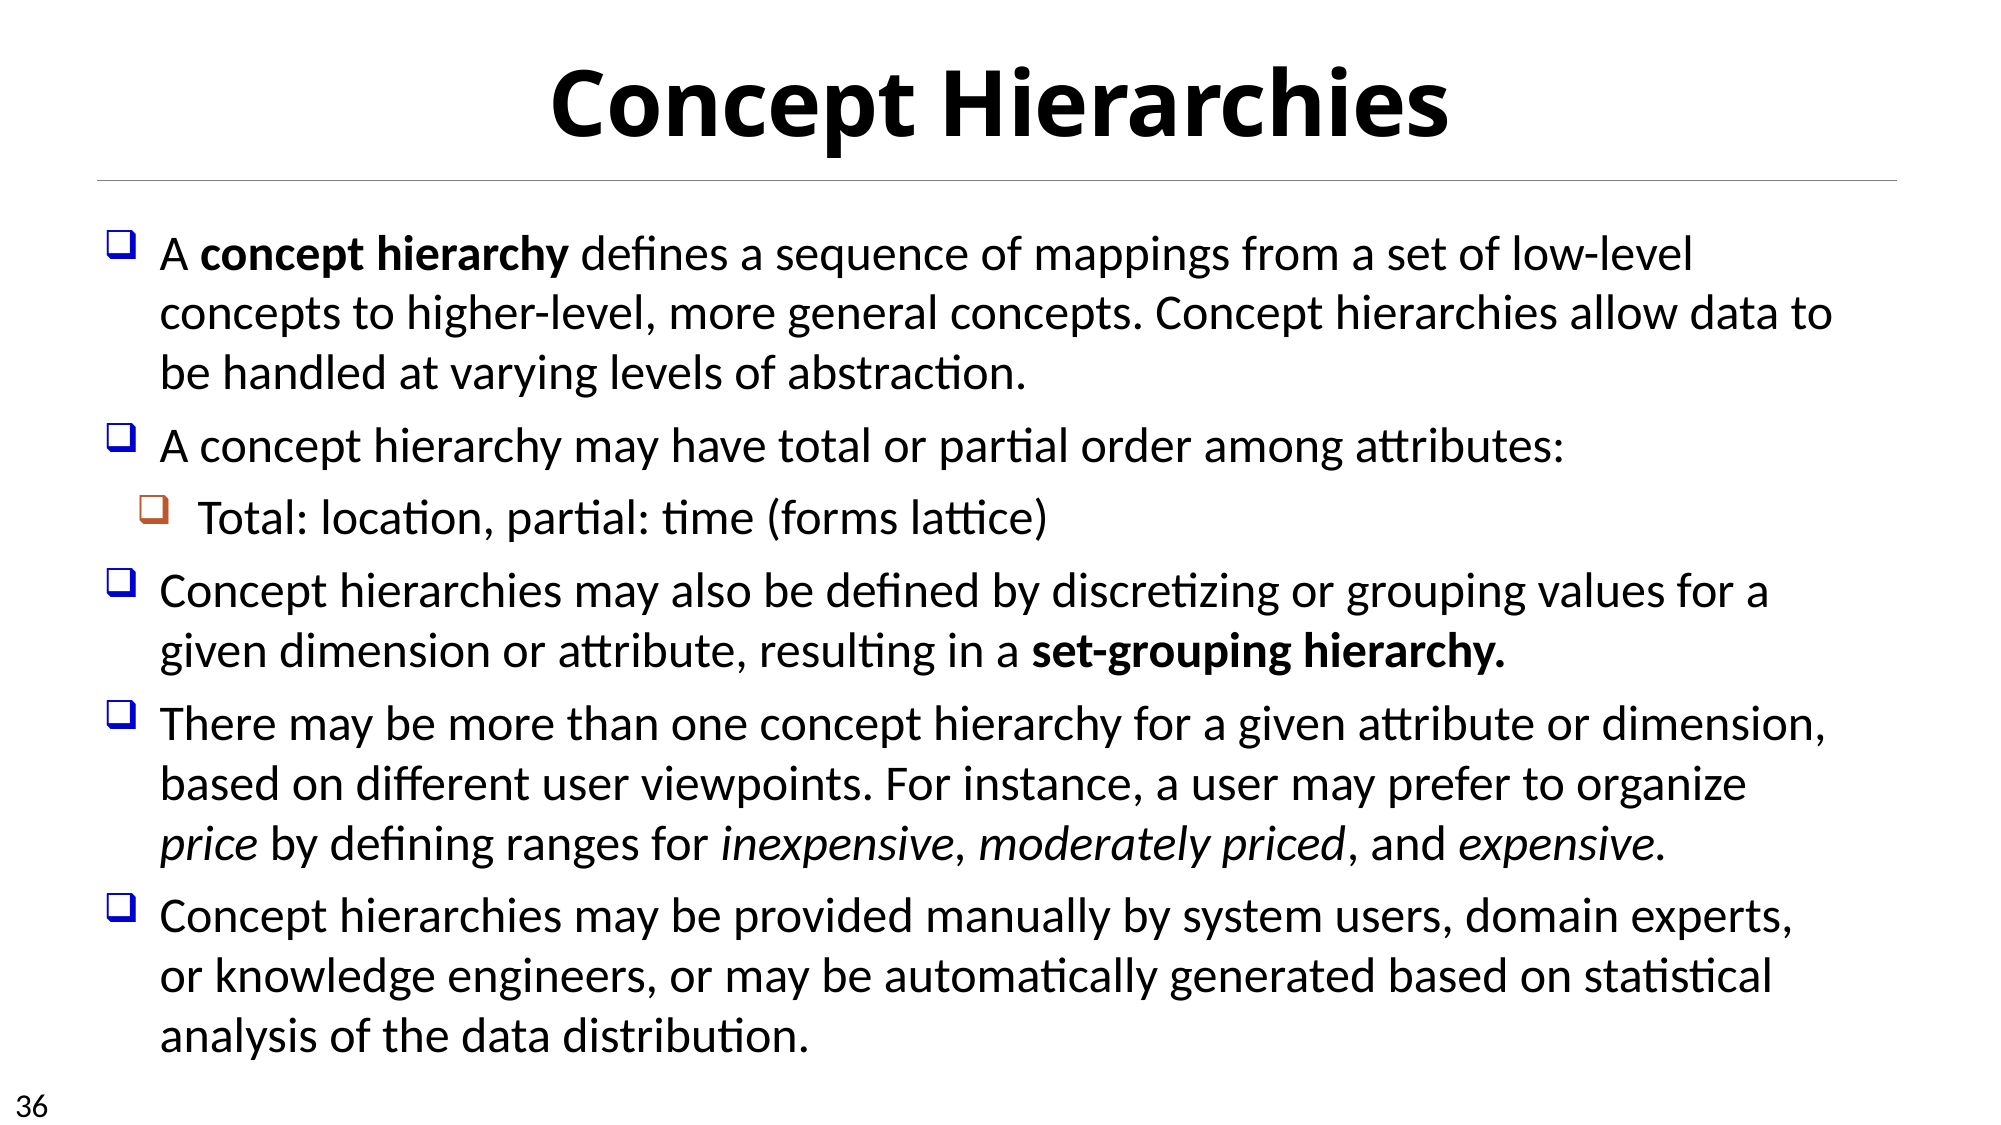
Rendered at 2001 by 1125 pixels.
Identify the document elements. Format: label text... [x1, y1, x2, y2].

list A concept hierarchy defines a sequence of mappings from a set of low-level concepts to higher-level, more general concepts. Concept hierarchies allow data to be handled at varying levels of abstraction. A concept hierarchy may have total or partial order among attributes: Total: location, partial: time (forms lattice) Concept hierarchies may also be defined by discretizing or grouping values for a given dimension or attribute, resulting in a set-grouping hierarchy. There may be more than one concept hierarchy for a given attribute or dimension, based on different user viewpoints. For instance, a user may prefer to organize price by defining ranges for inexpensive, moderately priced, and expensive. Concept hierarchies may be provided manually by system users, domain experts, or knowledge engineers, or may be automatically generated based on statistical analysis of the data distribution. [88, 212, 1865, 1050]
title Concept Hierarchies [88, 39, 1912, 177]
